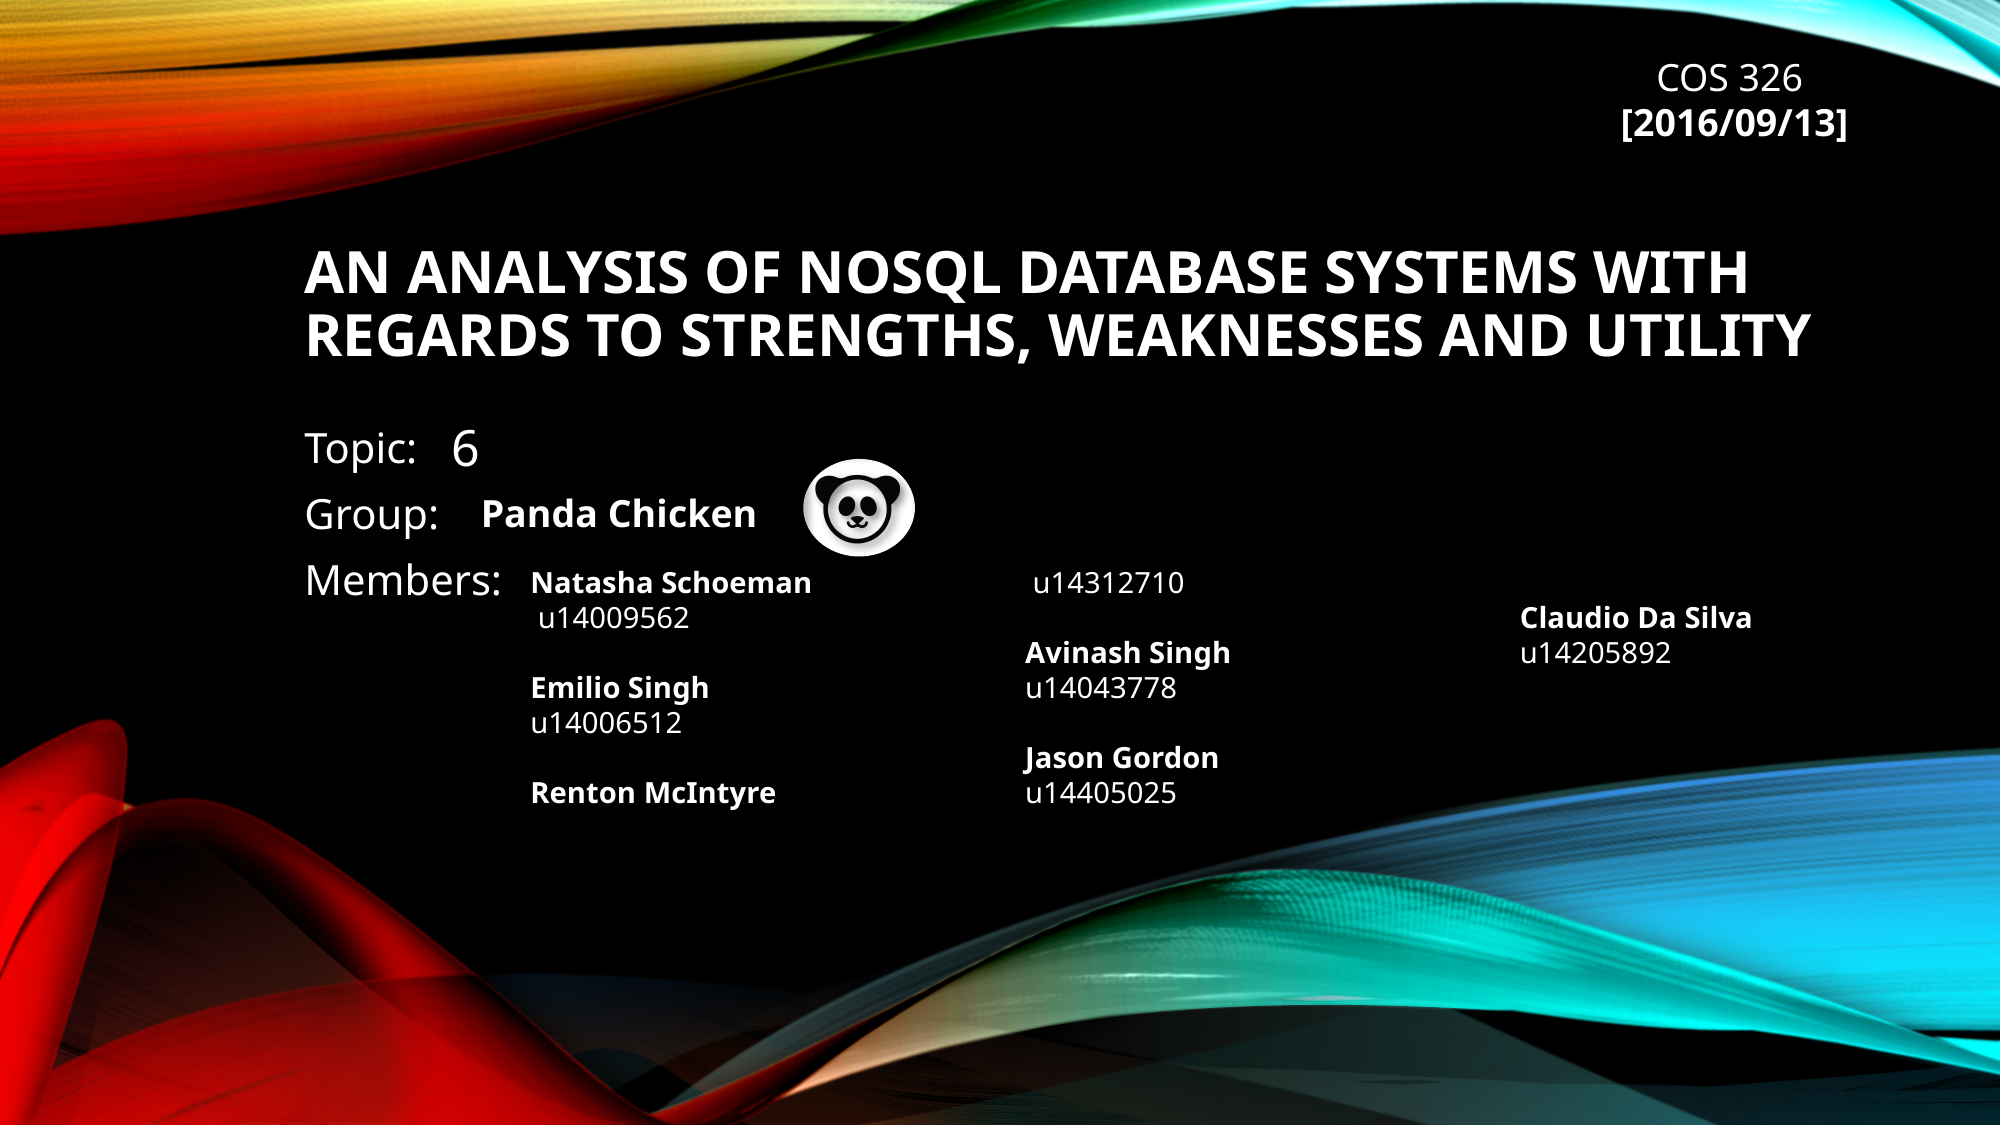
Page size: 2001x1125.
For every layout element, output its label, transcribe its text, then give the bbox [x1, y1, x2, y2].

text_box Natasha Schoeman u14009562 Emilio Singh u14006512 Renton McIntyre u14312710 Avinash Singh u14043778 Jason Gordon u14405025 Claudio Da Silva u14205892 [515, 556, 2000, 828]
subtitle Topic: Group: Members: [289, 420, 536, 628]
title An Analysis of NoSQL Database Systems with Regards to Strengths, Weaknesses and Utility [289, 77, 1840, 377]
text_box 6 [436, 408, 495, 484]
text_box COS 326 [2016/09/13] [1495, 46, 1974, 152]
text_box Panda Chicken [466, 482, 780, 543]
picture [0, 717, 2000, 1125]
picture [803, 451, 916, 564]
picture [0, 0, 2000, 237]
